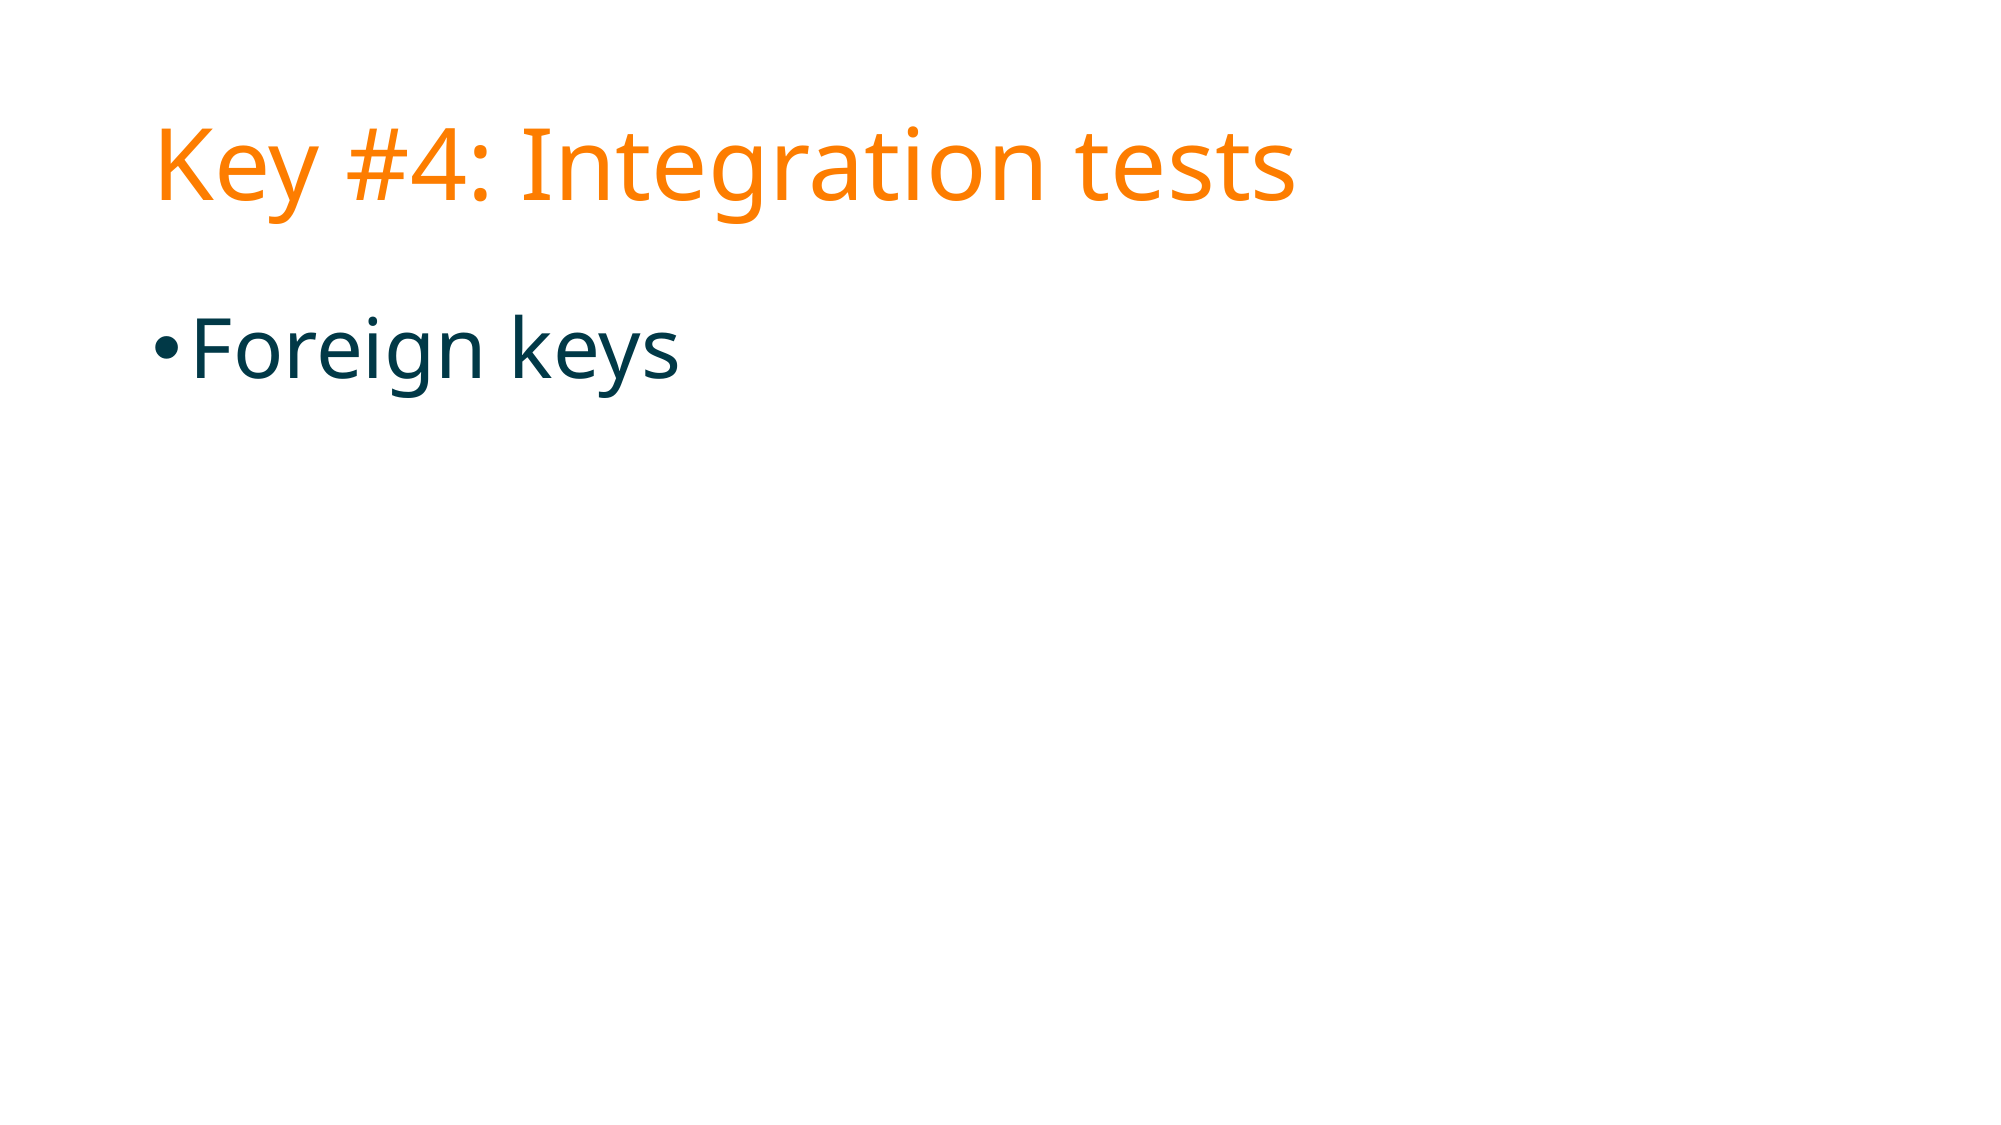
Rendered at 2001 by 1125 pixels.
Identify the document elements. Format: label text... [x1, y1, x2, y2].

title Key #4: Integration tests [137, 59, 1919, 278]
list Foreign keys [137, 299, 1880, 1014]
